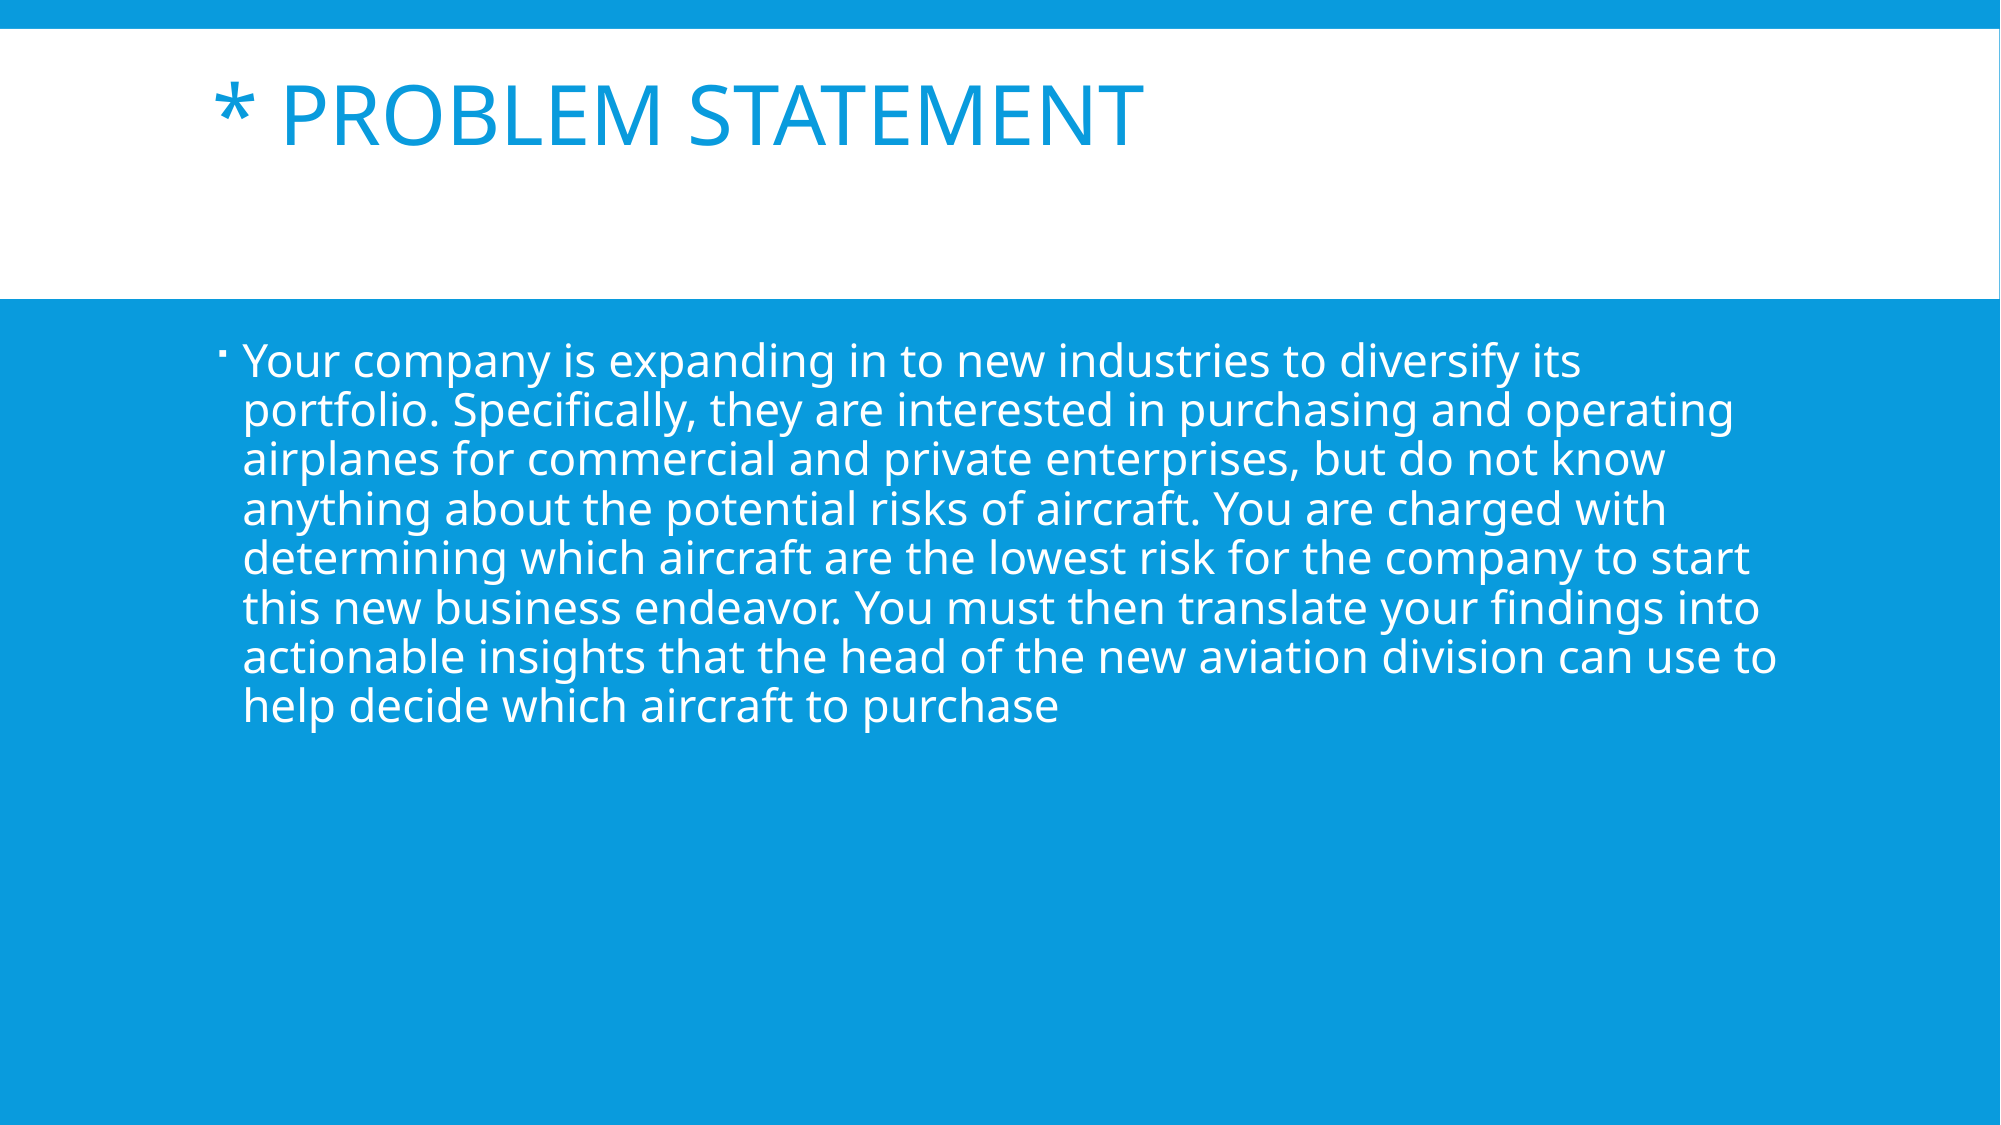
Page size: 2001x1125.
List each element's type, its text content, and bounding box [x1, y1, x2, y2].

list Your company is expanding in to new industries to diversify its portfolio. Specifically, they are interested in purchasing and operating airplanes for commercial and private enterprises, but do not know anything about the potential risks of aircraft. You are charged with determining which aircraft are the lowest risk for the company to start this new business endeavor. You must then translate your findings into actionable insights that the head of the new aviation division can use to help decide which aircraft to purchase [197, 329, 1803, 1020]
title * Problem Statement [197, 46, 1803, 295]
